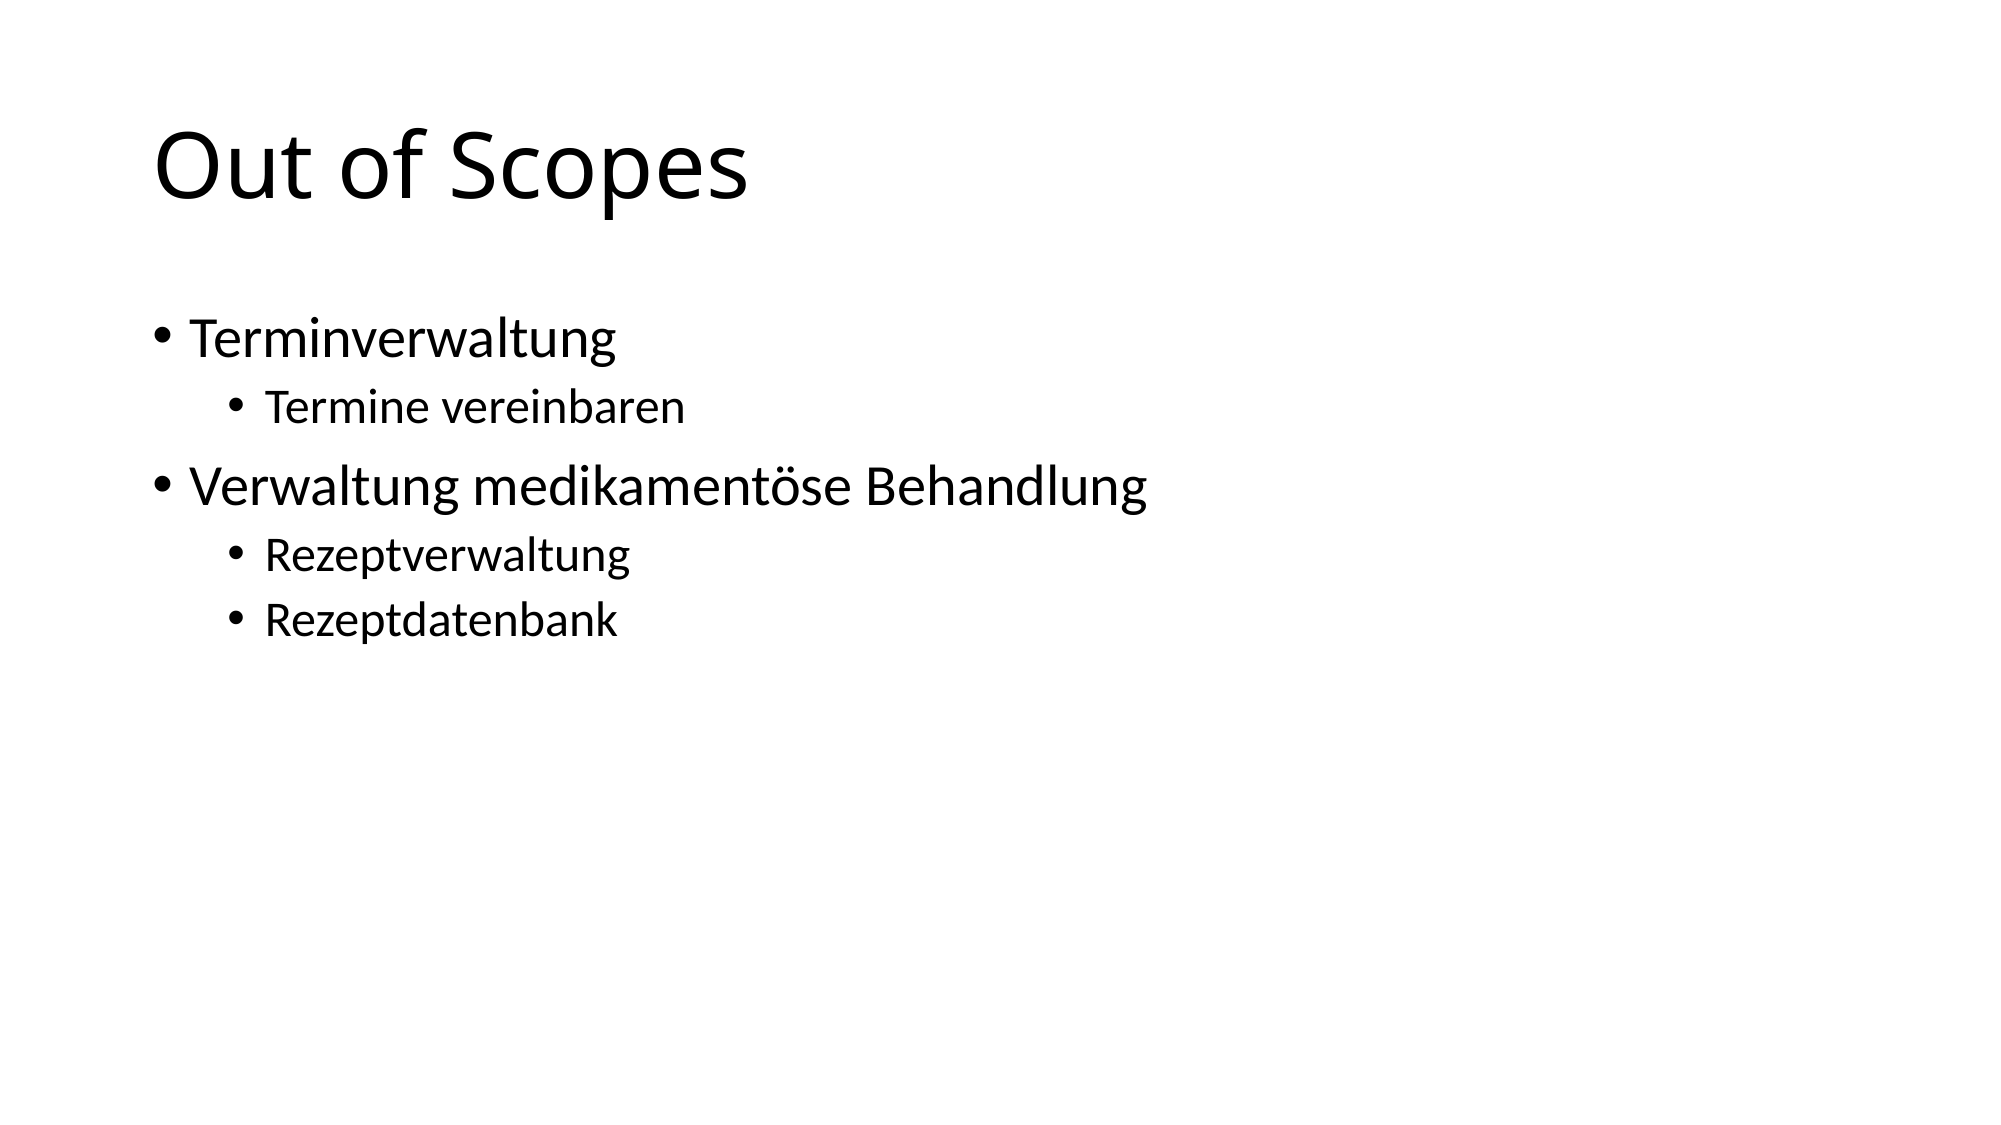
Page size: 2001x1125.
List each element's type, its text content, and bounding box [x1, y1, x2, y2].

title Out of Scopes [137, 59, 1863, 278]
list Terminverwaltung Termine vereinbaren Verwaltung medikamentöse Behandlung Rezeptverwaltung Rezeptdatenbank [137, 299, 1863, 1014]
